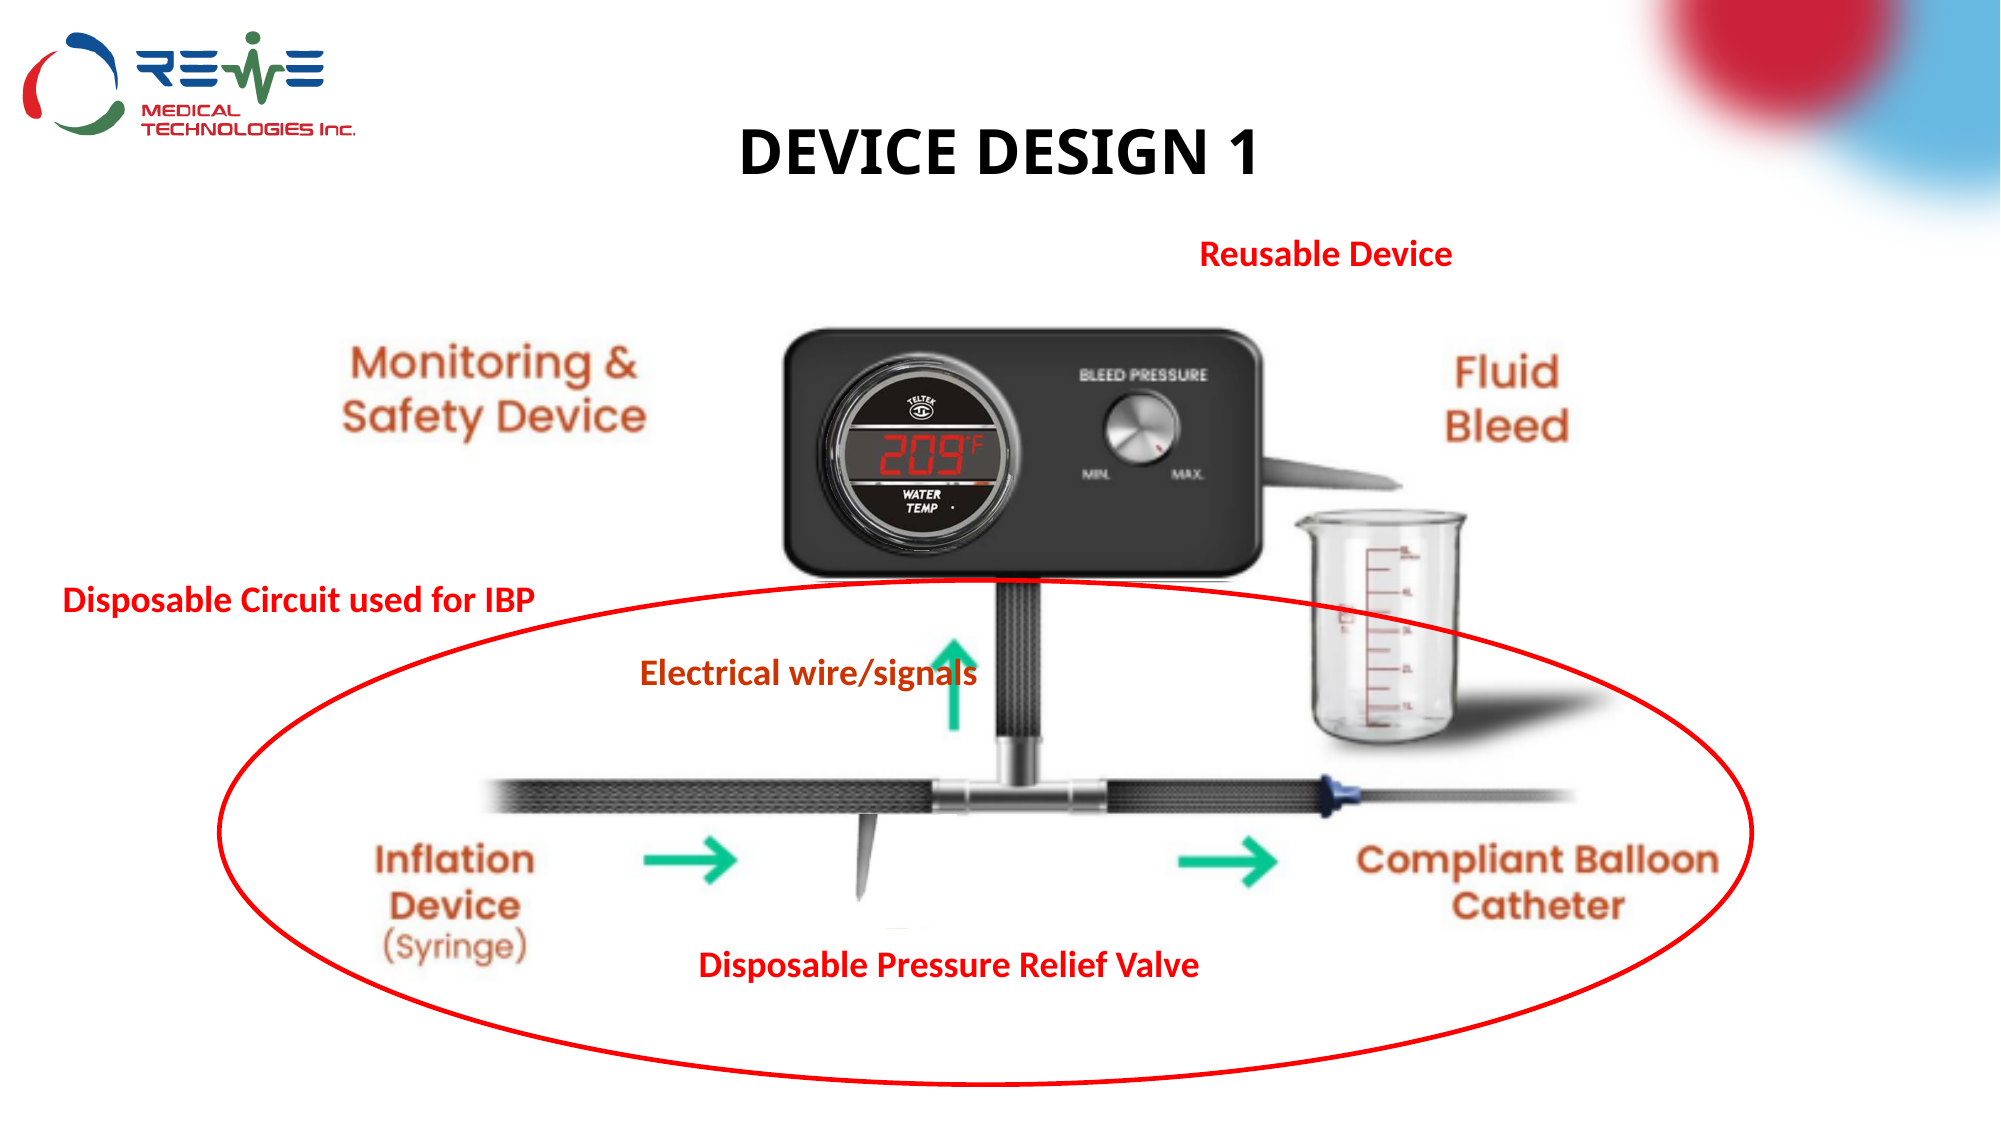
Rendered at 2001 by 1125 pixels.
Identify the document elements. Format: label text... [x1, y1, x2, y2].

text_box [218, 723, 292, 941]
picture [22, 31, 355, 136]
picture [292, 0, 2001, 1016]
text_box Disposable Circuit used for IBP [47, 567, 292, 627]
text_box [456, 1016, 1515, 1086]
text_box Reusable Device [1184, 221, 1469, 271]
text_box DEVICE DESIGN 1 [156, 97, 1844, 223]
